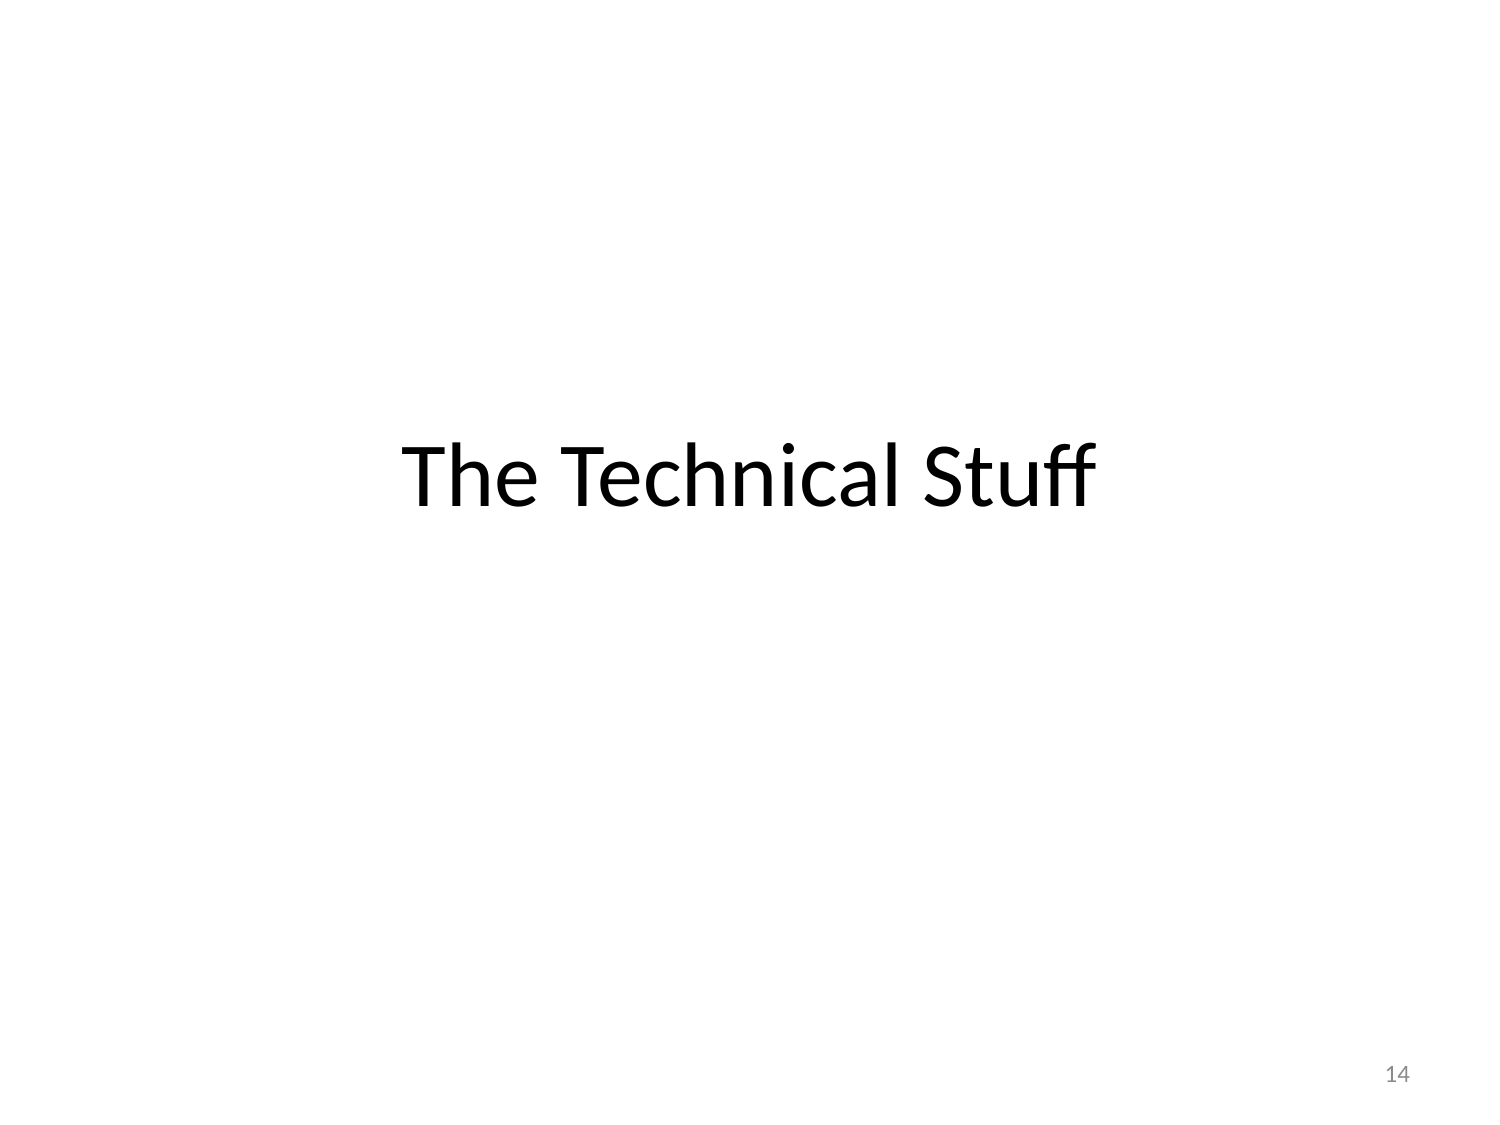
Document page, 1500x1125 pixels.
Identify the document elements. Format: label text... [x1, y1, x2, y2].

title The Technical Stuff [112, 349, 1388, 591]
slide_number 14 [1074, 1042, 1425, 1103]
